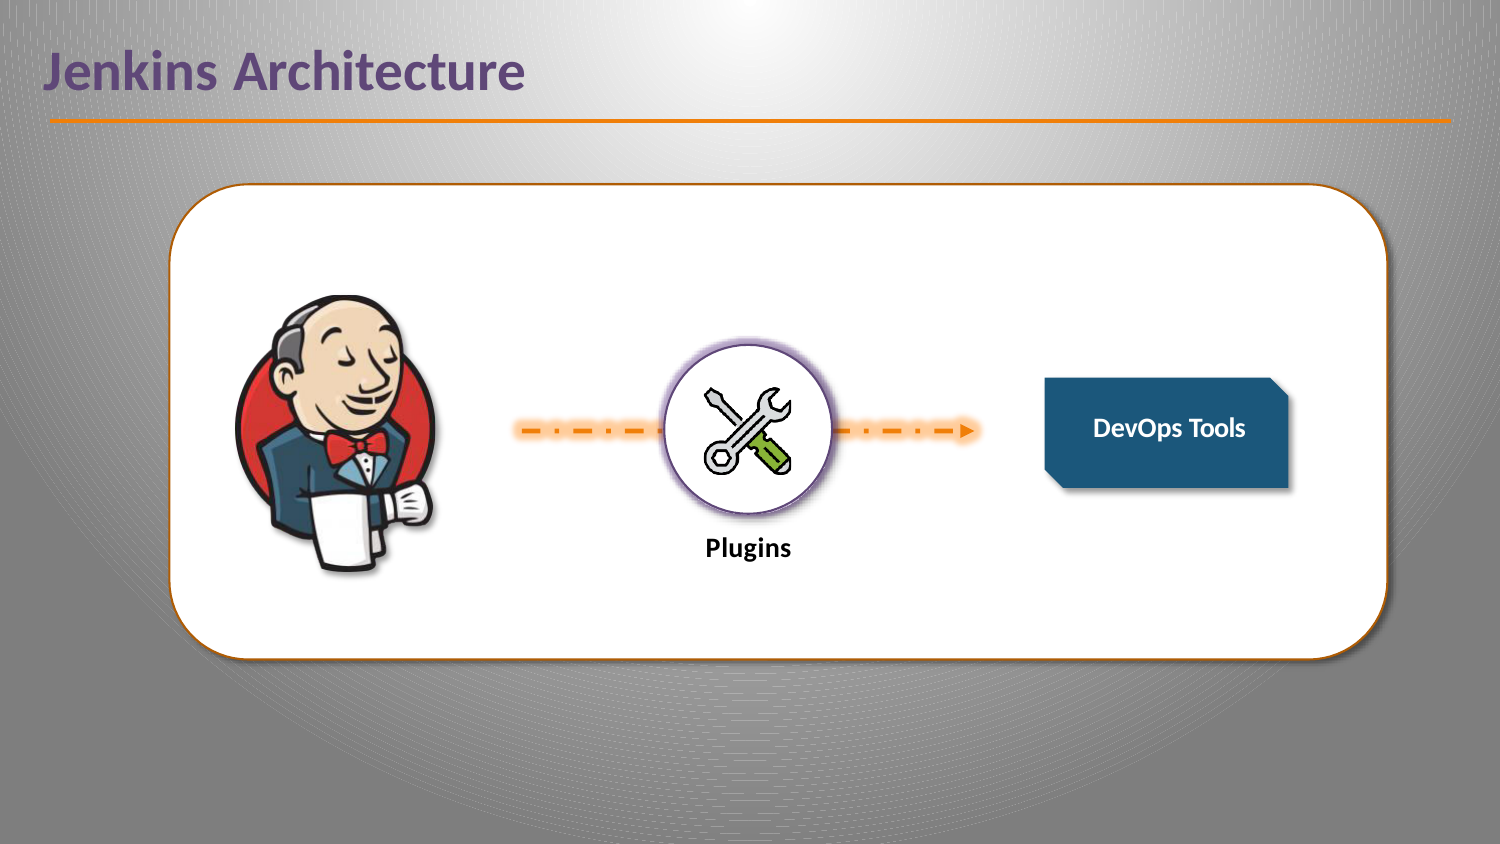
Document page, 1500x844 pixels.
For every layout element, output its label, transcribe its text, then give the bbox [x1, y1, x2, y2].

text_box [501, 396, 643, 466]
text_box [165, 181, 1400, 672]
text_box [521, 428, 541, 434]
text_box DevOps Tools [1090, 406, 1252, 443]
text_box [624, 428, 643, 434]
text_box [703, 387, 792, 475]
text_box [934, 428, 953, 434]
text_box [648, 329, 847, 529]
text_box [664, 344, 833, 514]
text_box [643, 324, 861, 543]
text_box [1037, 371, 1303, 504]
text_box [882, 428, 902, 434]
text_box [1044, 377, 1289, 488]
text_box Plugins [703, 527, 793, 564]
text_box [960, 423, 975, 439]
title Jenkins Architecture [41, 30, 534, 174]
text_box [573, 428, 593, 434]
text_box [235, 295, 436, 572]
text_box [861, 396, 1010, 466]
text_box [169, 184, 1388, 660]
text_box [228, 289, 452, 588]
